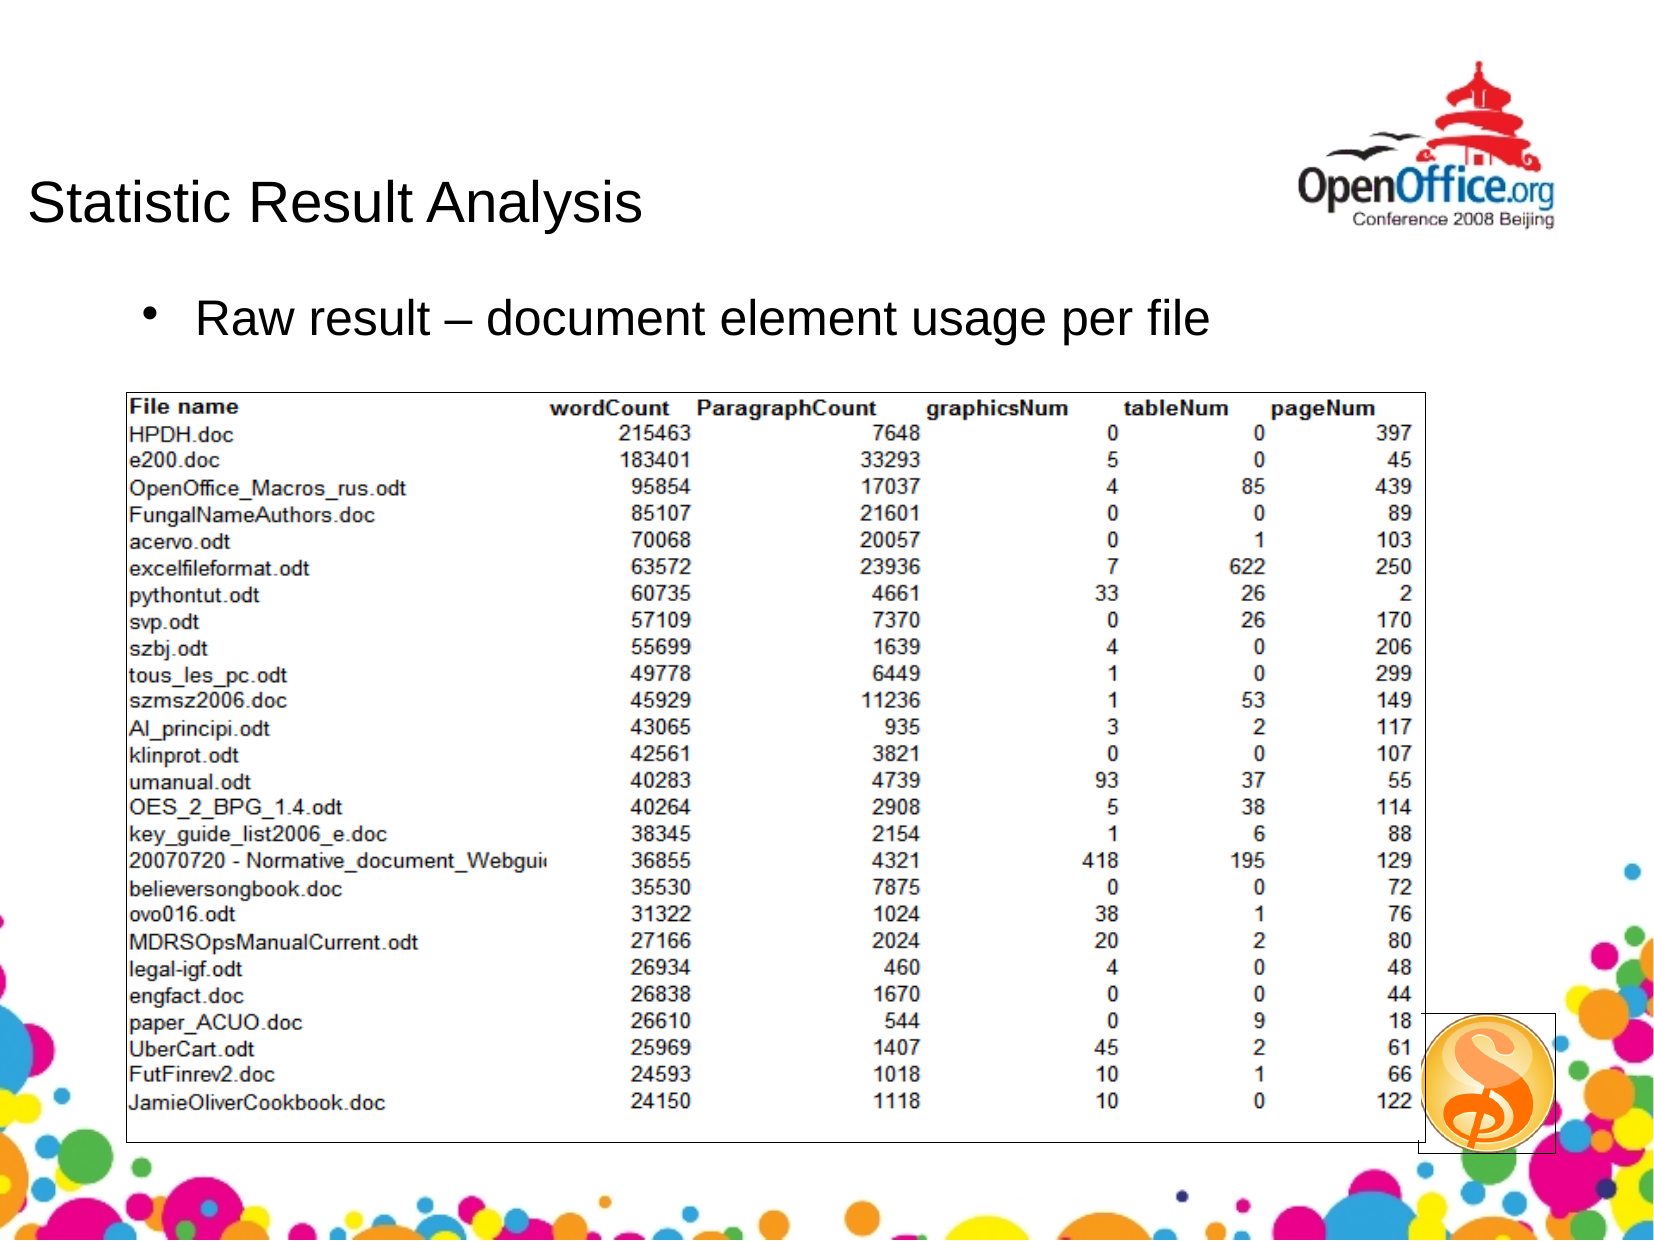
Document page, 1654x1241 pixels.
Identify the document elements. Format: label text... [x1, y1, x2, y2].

picture [1285, 51, 1569, 250]
text_box Statistic Result Analysis [27, 171, 1519, 234]
picture [0, 391, 1654, 1240]
text_box Raw result – document element usage per file [124, 285, 1530, 992]
